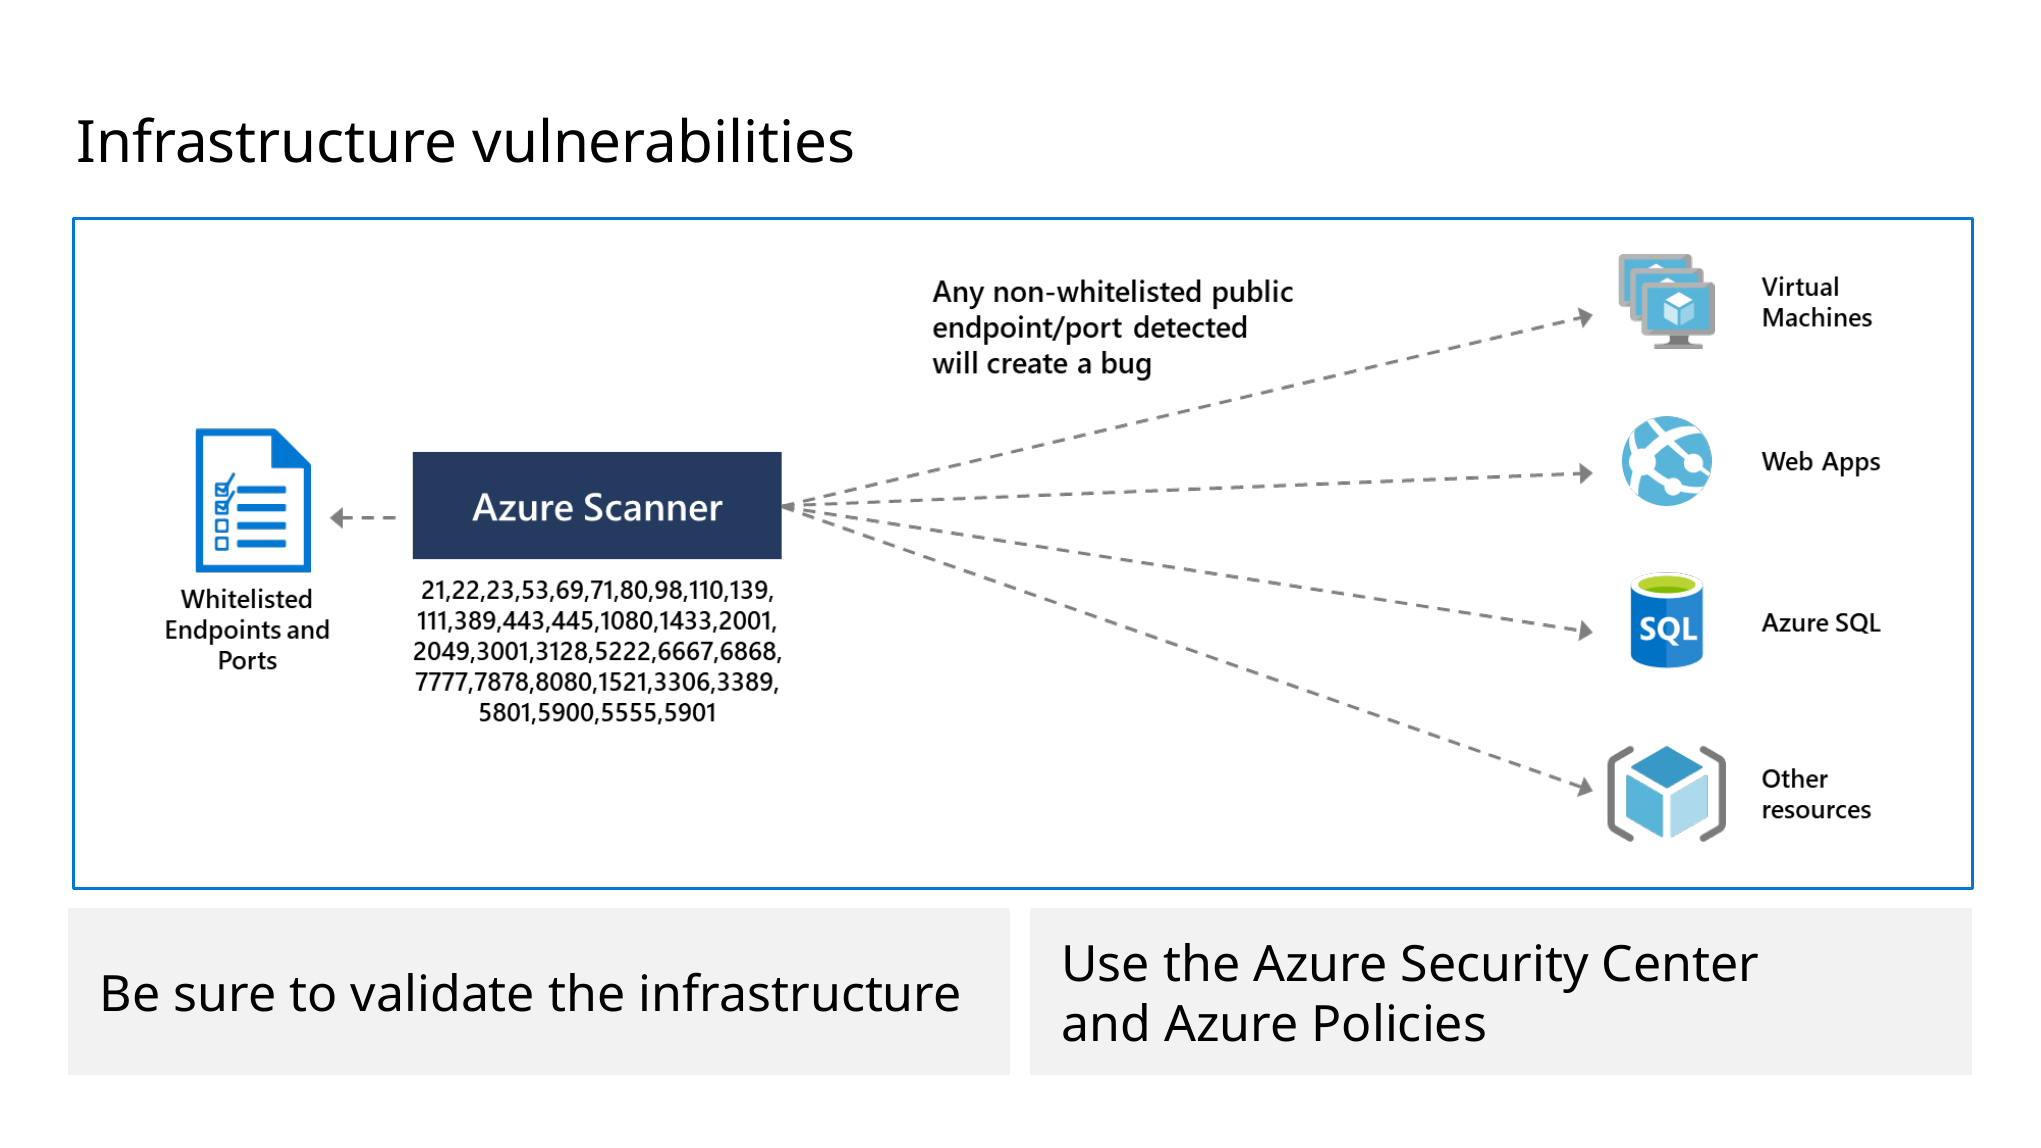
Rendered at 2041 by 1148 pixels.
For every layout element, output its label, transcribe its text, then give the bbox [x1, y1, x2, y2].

picture [74, 220, 1972, 887]
text_box Be sure to validate the infrastructure [69, 909, 1009, 1074]
text_box Use the Azure Security Center and Azure Policies [1031, 909, 1970, 1074]
title Infrastructure vulnerabilities [76, 103, 1969, 175]
